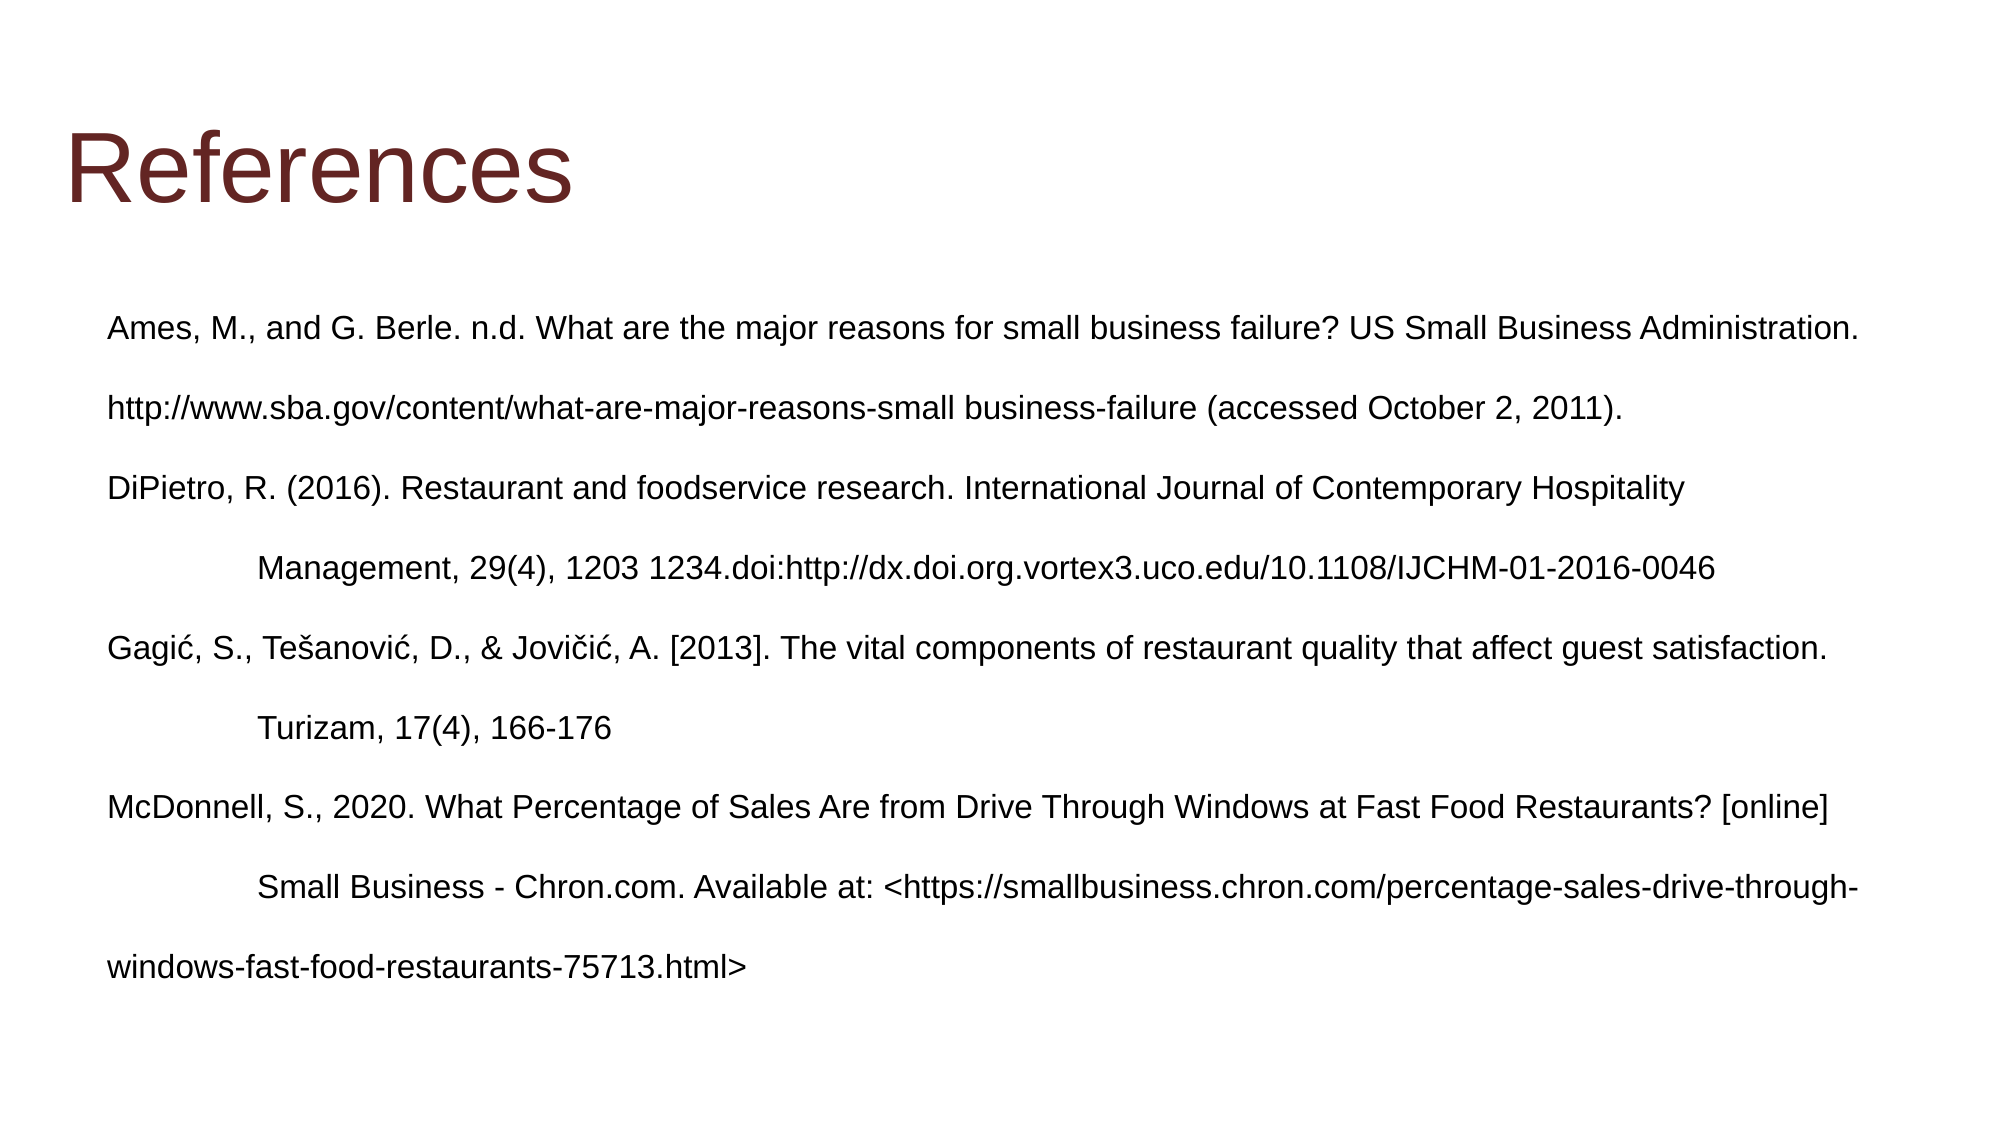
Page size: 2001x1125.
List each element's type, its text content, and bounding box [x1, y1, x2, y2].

title References [62, 100, 578, 291]
text_box Ames, M., and G. Berle. n.d. What are the major reasons for small business failure? US Small Business Administration. http://www.sba.gov/content/what-are-major-reasons-small business-failure (accessed October 2, 2011). DiPietro, R. (2016). Restaurant and foodservice research. International Journal of Contemporary Hospitality Management, 29(4), 1203 1234.doi:http://dx.doi.org.vortex3.uco.edu/10.1108/IJCHM-01-2016-0046 Gagić, S., Tešanović, D., & Jovičić, A. [2013]. The vital components of restaurant quality that affect guest satisfaction. Turizam, 17(4), 166-176 McDonnell, S., 2020. What Percentage of Sales Are from Drive Through Windows at Fast Food Restaurants? [online] Small Business - Chron.com. Available at: <https://smallbusiness.chron.com/percentage-sales-drive-through- windows-fast-food-restaurants-75713.html> [92, 259, 1924, 993]
